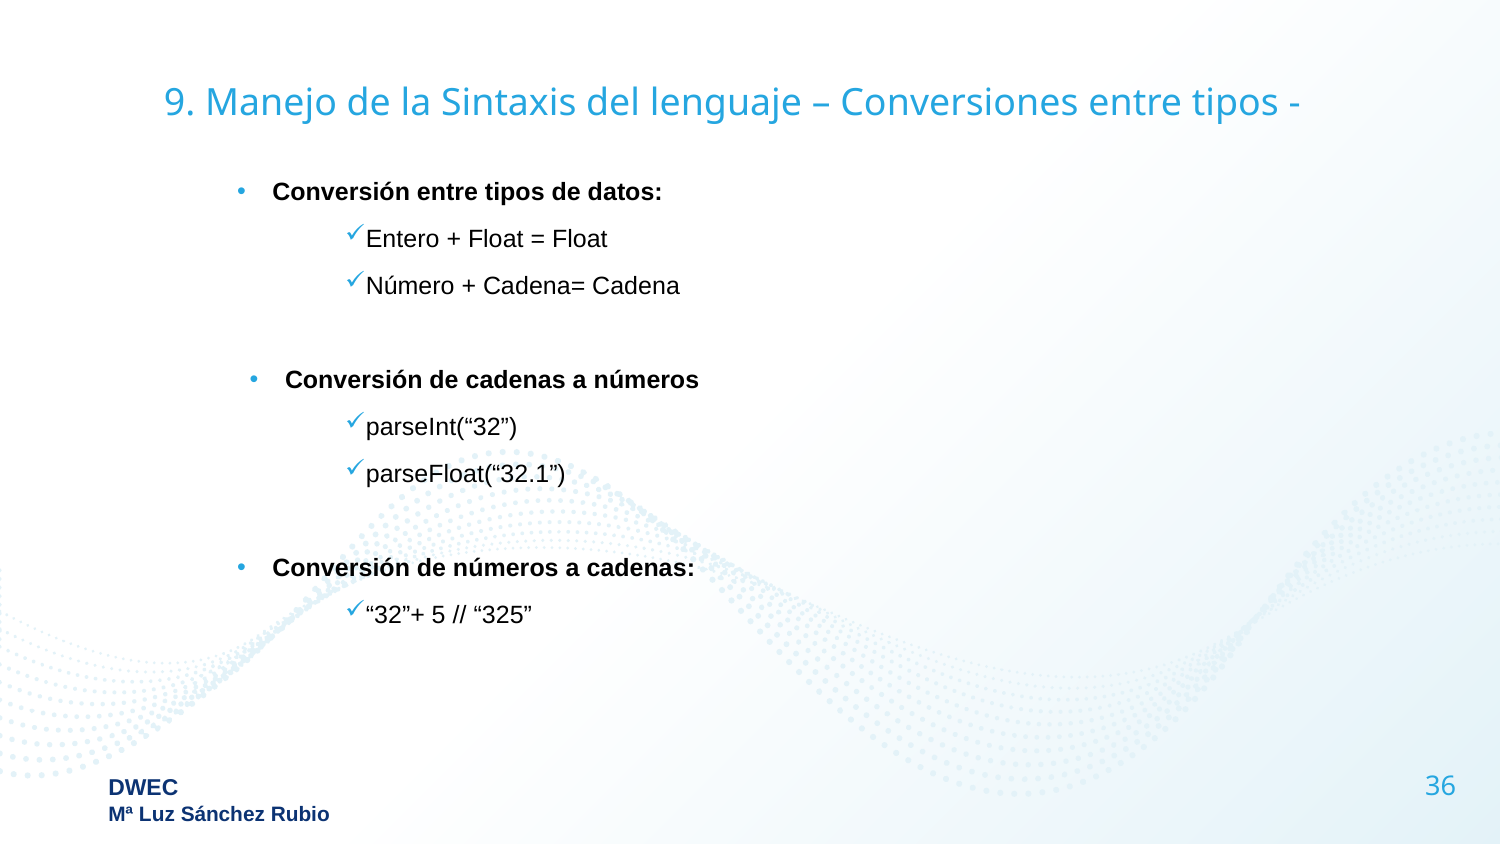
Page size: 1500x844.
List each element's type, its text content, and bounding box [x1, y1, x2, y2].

title 9. Manejo de la Sintaxis del lenguaje – Conversiones entre tipos - [164, 58, 1430, 124]
slide_number 36 [1366, 754, 1457, 819]
text_box DWEC Mª Luz Sánchez Rubio [93, 765, 469, 833]
text_box Conversión entre tipos de datos: Entero + Float = Float Número + Cadena= Cadena Conversión de cadenas a números parseInt(“32”) parseFloat(“32.1”) Conversión de números a cadenas: “32”+ 5 // “325” [199, 164, 1266, 683]
